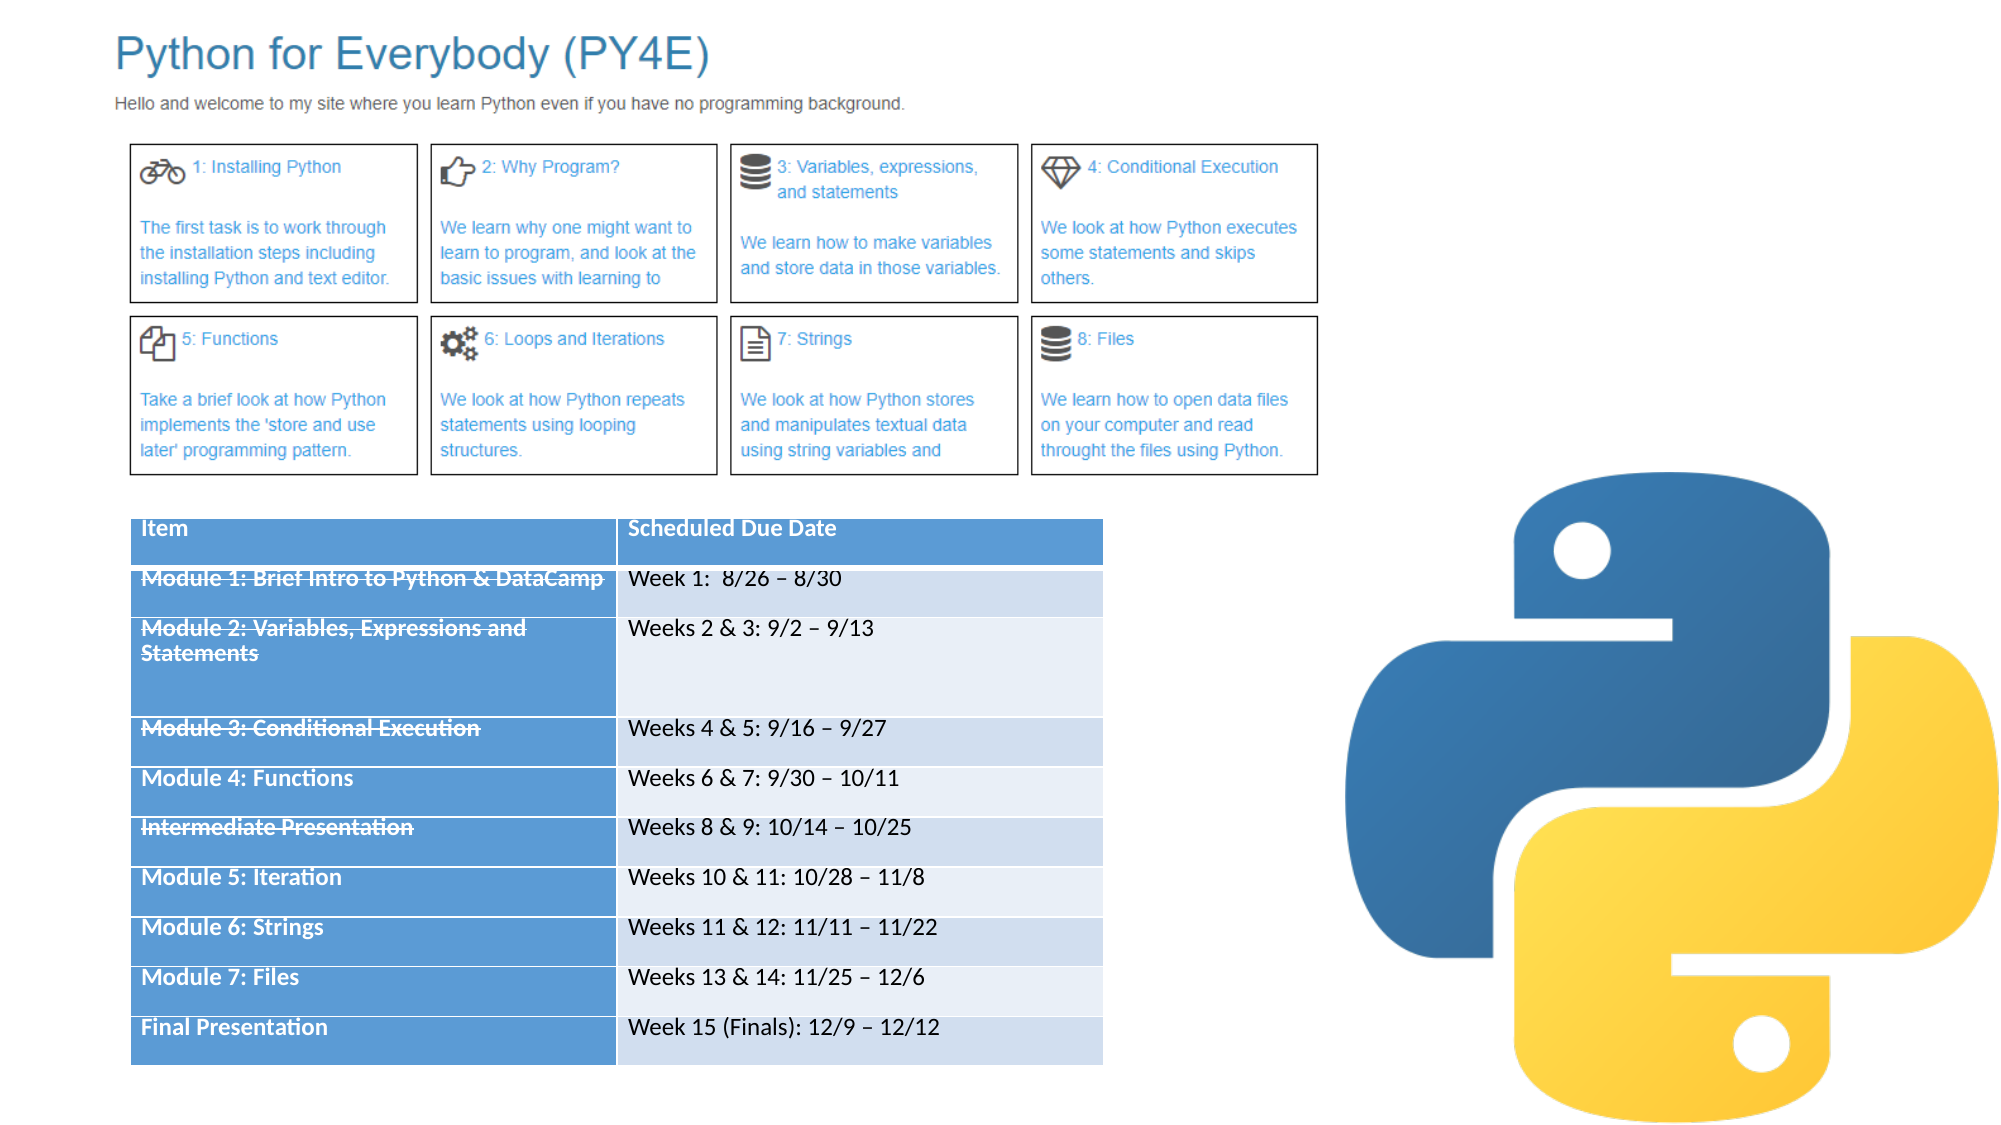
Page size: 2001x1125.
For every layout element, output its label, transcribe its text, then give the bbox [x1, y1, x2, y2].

table_cell Week 15 (Finals): 12/9 – 12/12 [618, 1017, 1103, 1065]
table_cell Weeks 4 & 5: 9/16 – 9/27 [618, 718, 1103, 766]
table_cell Weeks 8 & 9: 10/14 – 10/25 [618, 818, 1103, 866]
picture [73, 6, 2000, 1125]
table_cell Weeks 11 & 12: 11/11 – 11/22 [618, 918, 1103, 966]
table_cell Module 6: Strings [131, 918, 616, 966]
table_cell Module 5: Iteration [131, 868, 616, 916]
table_cell Weeks 2 & 3: 9/2 – 9/13 [618, 618, 1103, 716]
table_cell Module 7: Files [131, 967, 616, 1016]
table_cell Weeks 6 & 7: 9/30 – 10/11 [618, 768, 1103, 816]
table_cell Weeks 13 & 14: 11/25 – 12/6 [618, 967, 1103, 1016]
table_cell Module 3: Conditional Execution [131, 718, 616, 766]
table_header Item [131, 519, 616, 565]
table_cell Final Presentation [131, 1017, 616, 1065]
table_cell Week 1: 8/26 – 8/30 [618, 571, 1103, 617]
table_cell Weeks 10 & 11: 10/28 – 11/8 [618, 868, 1103, 916]
table_cell Module 4: Functions [131, 768, 616, 816]
table_header Scheduled Due Date [618, 519, 1103, 565]
table_cell Module 1: Brief Intro to Python & DataCamp [131, 571, 616, 617]
table_cell Module 2: Variables, Expressions and Statements [131, 618, 616, 716]
table_cell Intermediate Presentation [131, 818, 616, 866]
